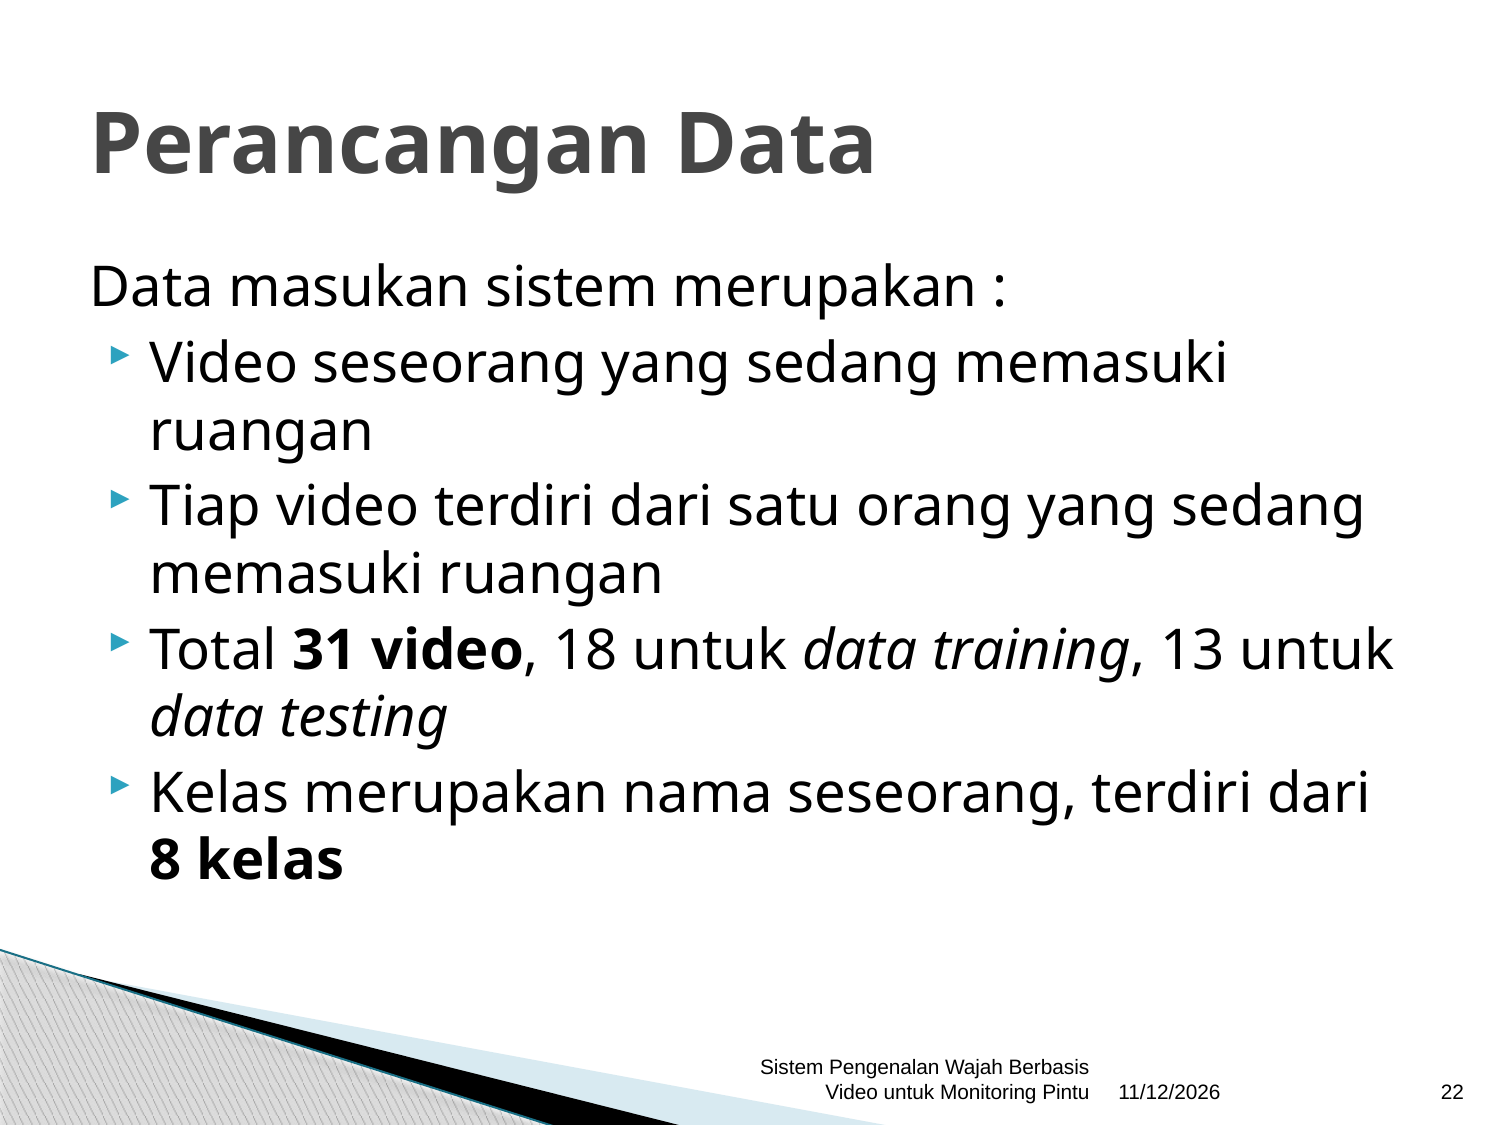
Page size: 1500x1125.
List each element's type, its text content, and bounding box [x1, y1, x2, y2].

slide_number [1105, 1051, 1418, 1112]
footer Sistem Pengenalan Wajah Berbasis Video untuk Monitoring Pintu [718, 1051, 1105, 1112]
list Data masukan sistem merupakan : Video seseorang yang sedang memasuki ruangan Tiap video terdiri dari satu orang yang sedang memasuki ruangan Total 31 video, 18 untuk data training, 13 untuk data testing Kelas merupakan nama seseorang, terdiri dari 8 kelas [75, 243, 1425, 986]
title Perancangan Data [75, 45, 1425, 233]
slide_number 22 [1418, 1051, 1479, 1112]
